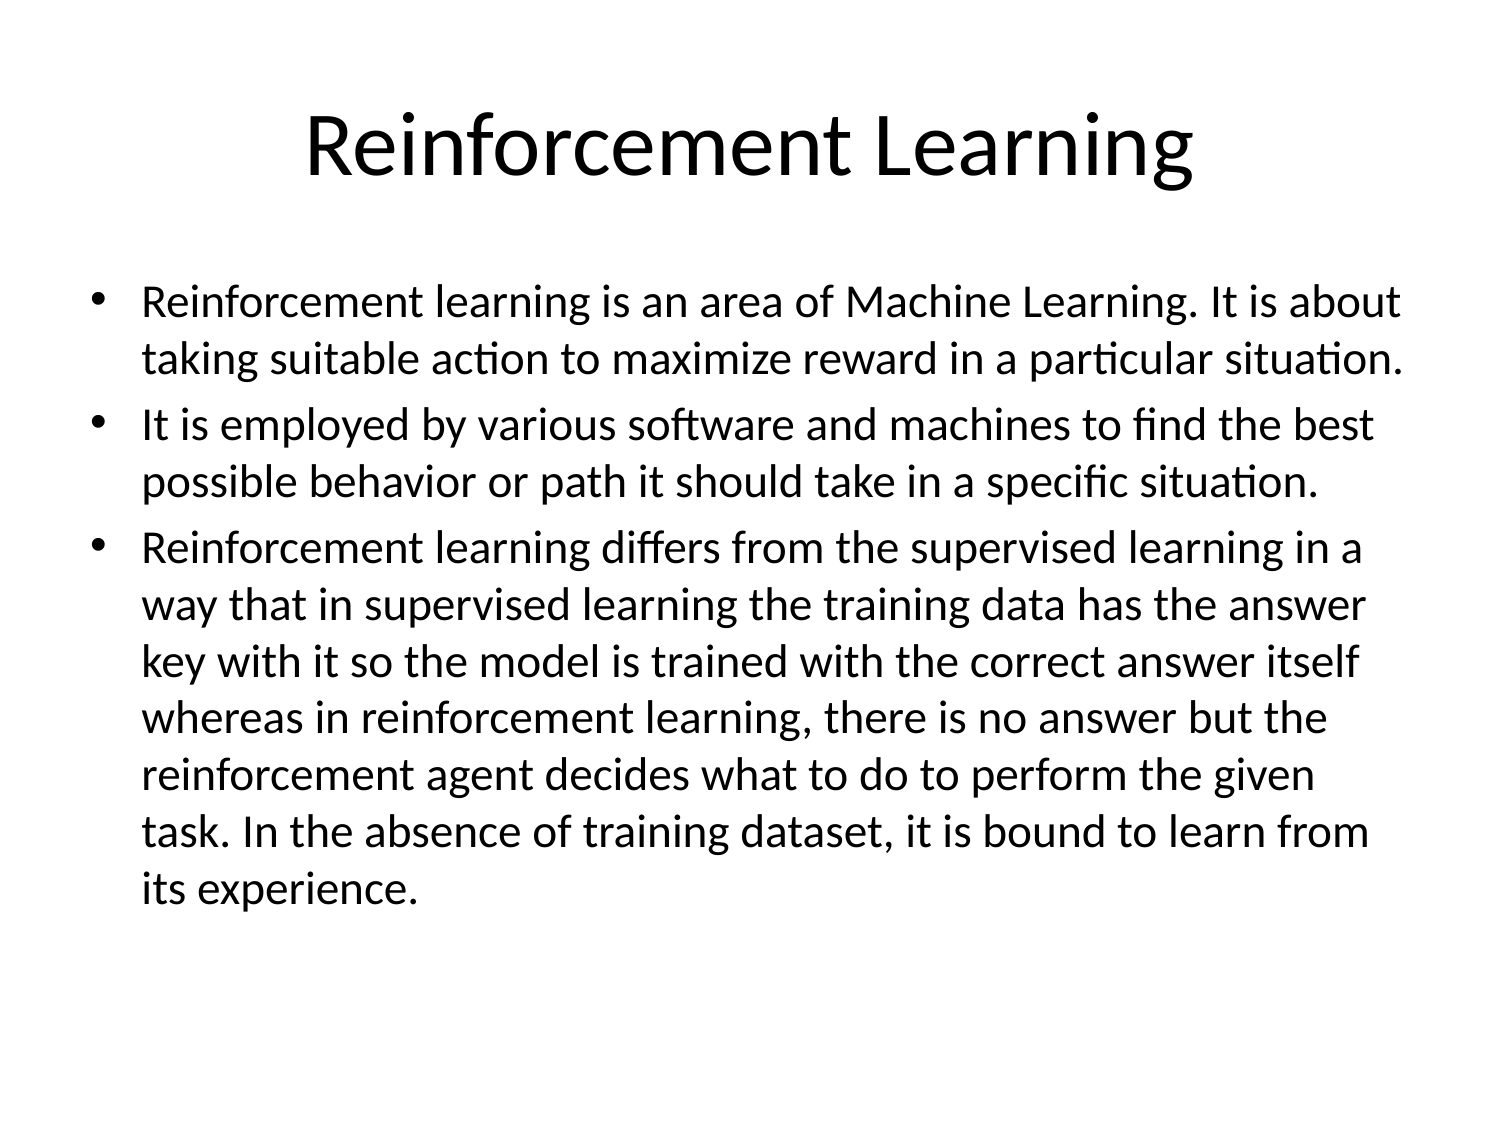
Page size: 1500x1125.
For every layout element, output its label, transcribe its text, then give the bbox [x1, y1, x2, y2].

title Reinforcement Learning [75, 45, 1425, 233]
list Reinforcement learning is an area of Machine Learning. It is about taking suitable action to maximize reward in a particular situation. It is employed by various software and machines to find the best possible behavior or path it should take in a specific situation. Reinforcement learning differs from the supervised learning in a way that in supervised learning the training data has the answer key with it so the model is trained with the correct answer itself whereas in reinforcement learning, there is no answer but the reinforcement agent decides what to do to perform the given task. In the absence of training dataset, it is bound to learn from its experience. [75, 262, 1425, 1005]
